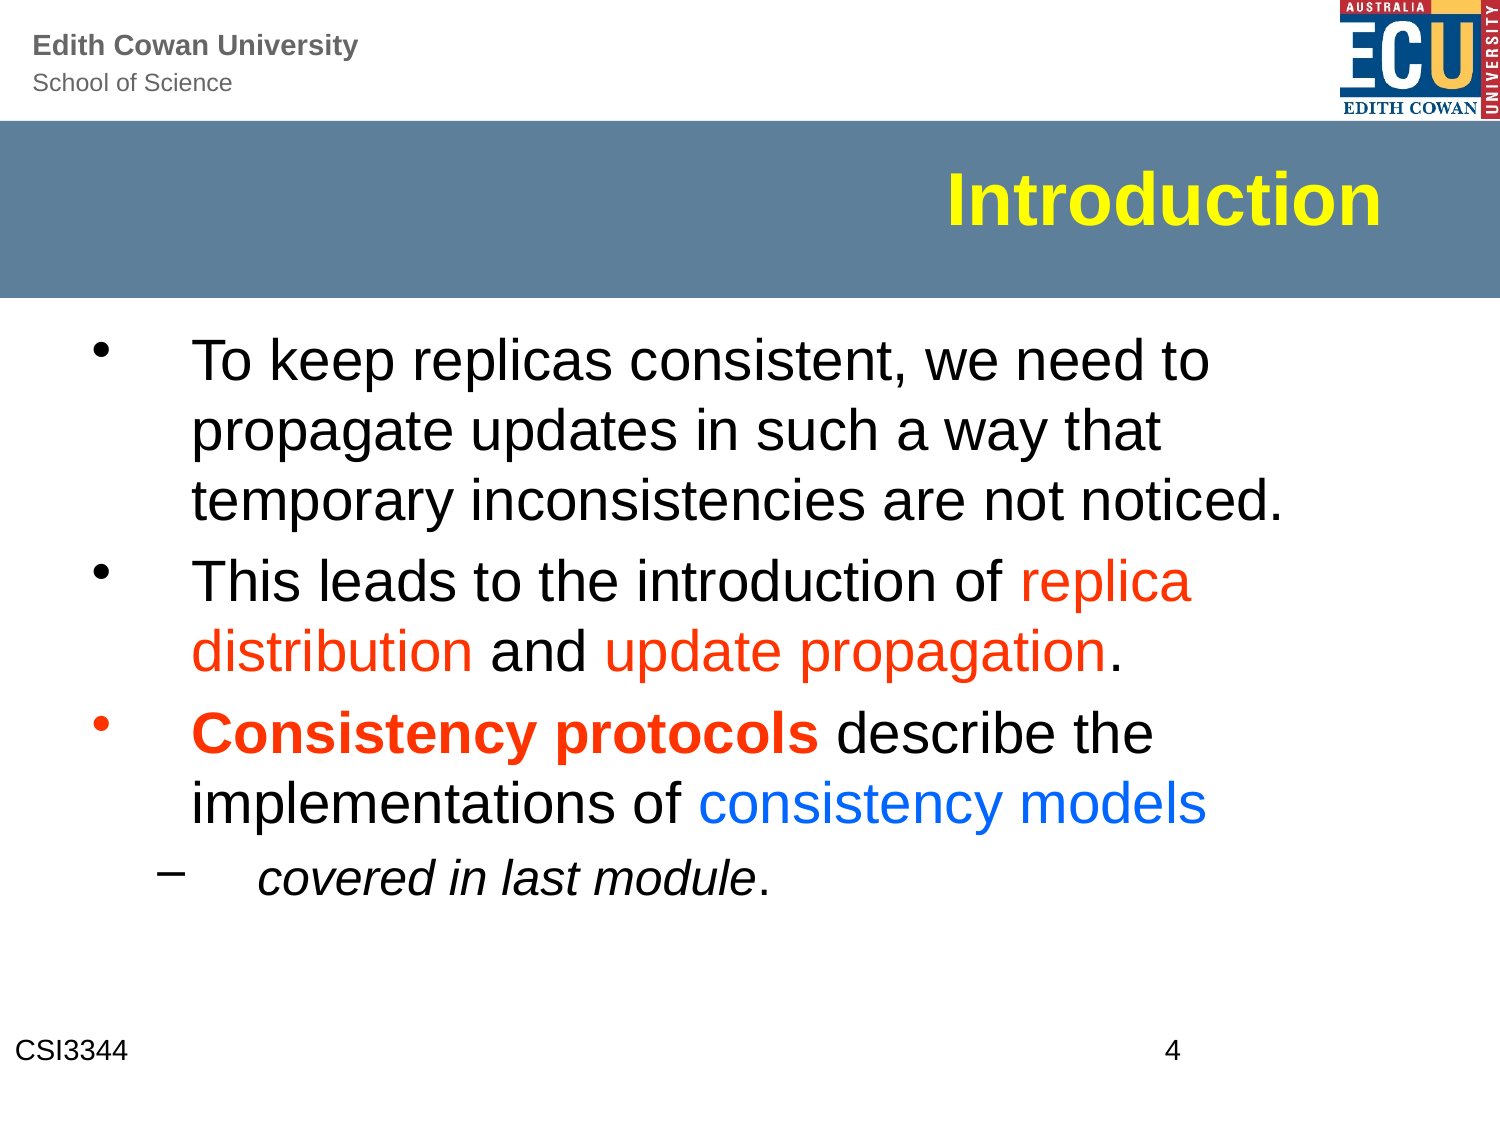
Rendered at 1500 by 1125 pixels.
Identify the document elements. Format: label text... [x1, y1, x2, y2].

slide_number CSI3344 [0, 1024, 350, 1100]
list To keep replicas consistent, we need to propagate updates in such a way that temporary inconsistencies are not noticed. This leads to the introduction of replica distribution and update propagation. Consistency protocols describe the implementations of consistency models covered in last module. [76, 314, 1388, 1012]
slide_number 4 [1149, 1024, 1500, 1100]
picture [1340, 0, 1500, 119]
title Introduction [123, 139, 1399, 252]
